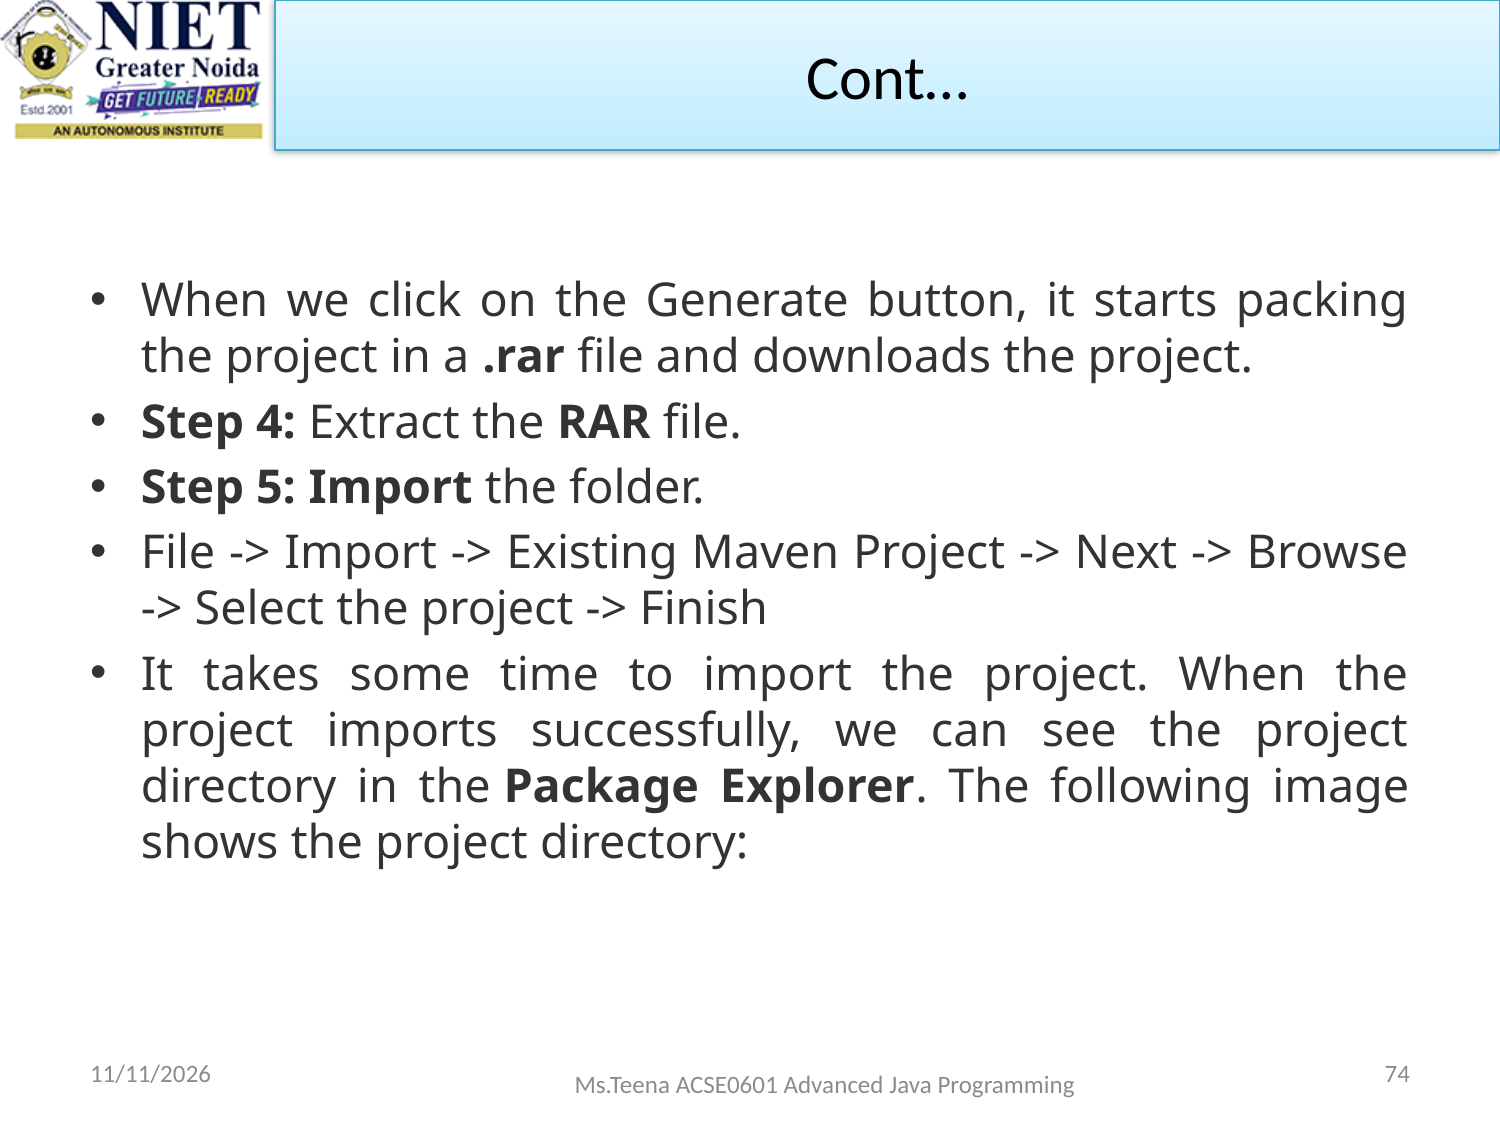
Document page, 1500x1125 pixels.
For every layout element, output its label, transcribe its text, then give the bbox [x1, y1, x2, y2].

slide_number 74 [1238, 1042, 1425, 1103]
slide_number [75, 1042, 412, 1103]
picture [0, 0, 263, 140]
footer Ms.Teena ACSE0601 Advanced Java Programming [412, 1042, 1238, 1125]
text_box Cont… [274, 0, 1500, 151]
list When we click on the Generate button, it starts packing the project in a .rar file and downloads the project. Step 4: Extract the RAR file. Step 5: Import the folder. File -> Import -> Existing Maven Project -> Next -> Browse -> Select the project -> Finish It takes some time to import the project. When the project imports successfully, we can see the project directory in the Package Explorer. The following image shows the project directory: [75, 262, 1425, 1005]
